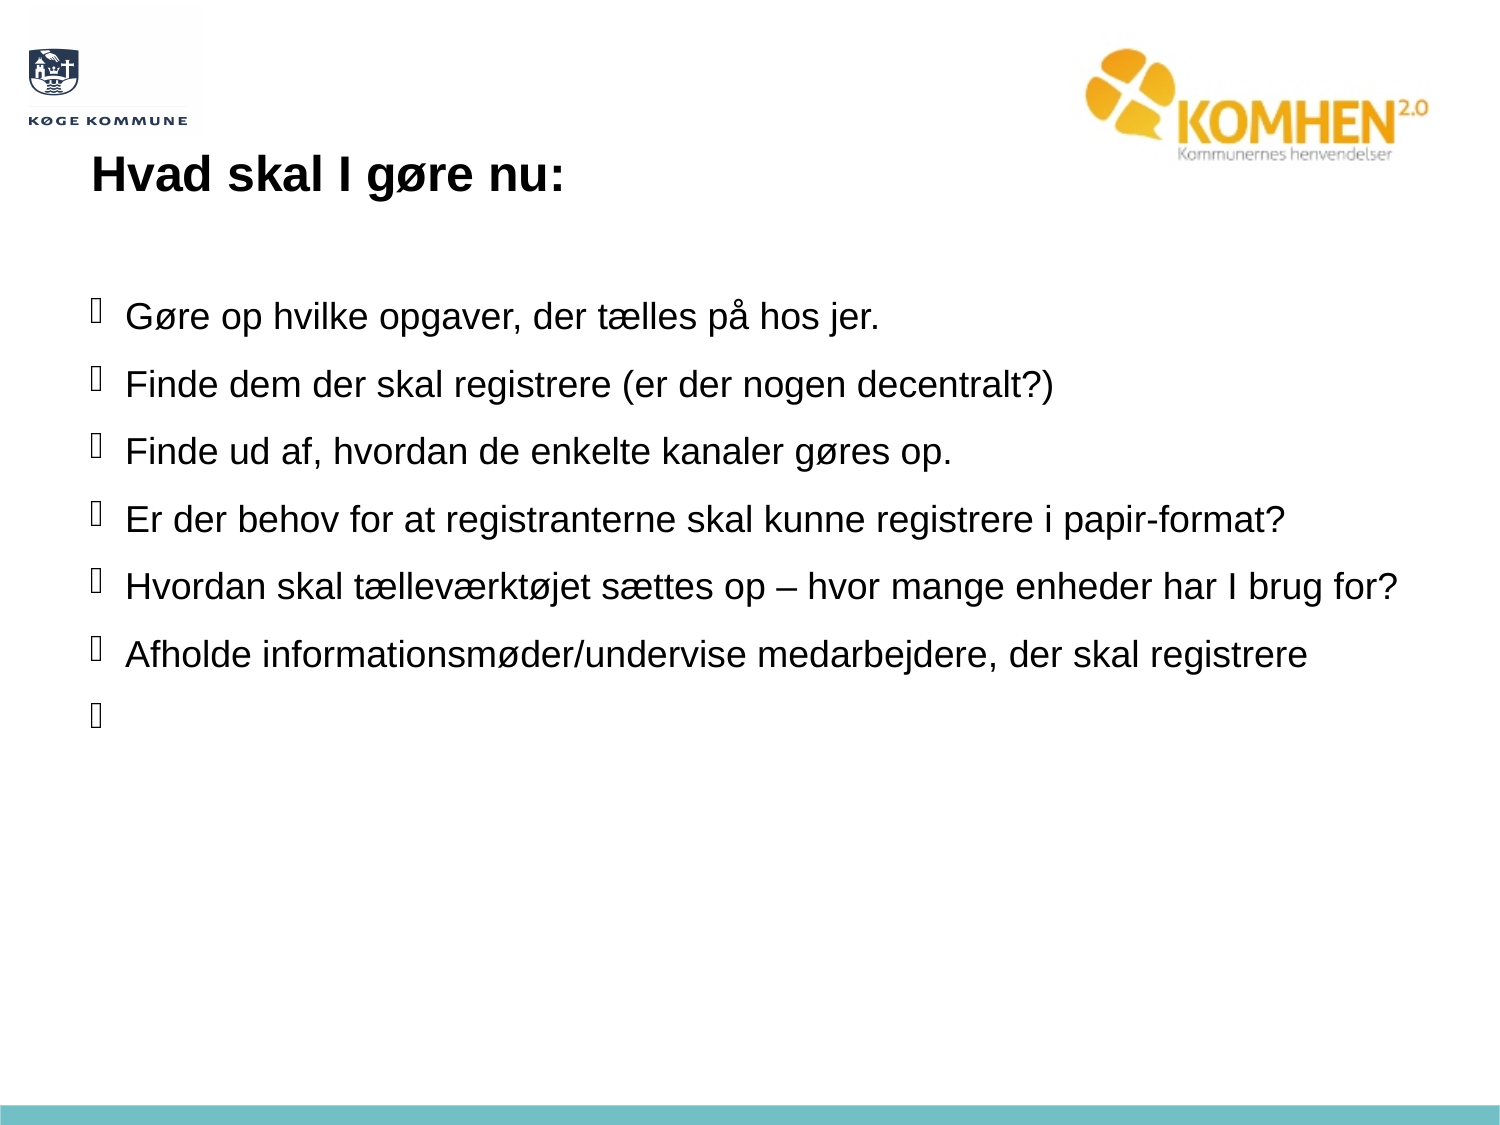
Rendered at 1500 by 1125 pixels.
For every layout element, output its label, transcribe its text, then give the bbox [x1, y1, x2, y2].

text_box Gøre op hvilke opgaver, der tælles på hos jer. Finde dem der skal registrere (er der nogen decentralt?) Finde ud af, hvordan de enkelte kanaler gøres op. Er der behov for at registranterne skal kunne registrere i papir-format? Hvordan skal tælleværktøjet sættes op – hvor mange enheder har I brug for? Afholde informationsmøder/undervise medarbejdere, der skal registrere [75, 262, 1425, 1005]
picture [29, 5, 203, 136]
text_box [0, 1105, 1500, 1125]
picture [1068, 30, 1440, 186]
text_box Hvad skal I gøre nu: [76, 78, 1427, 266]
